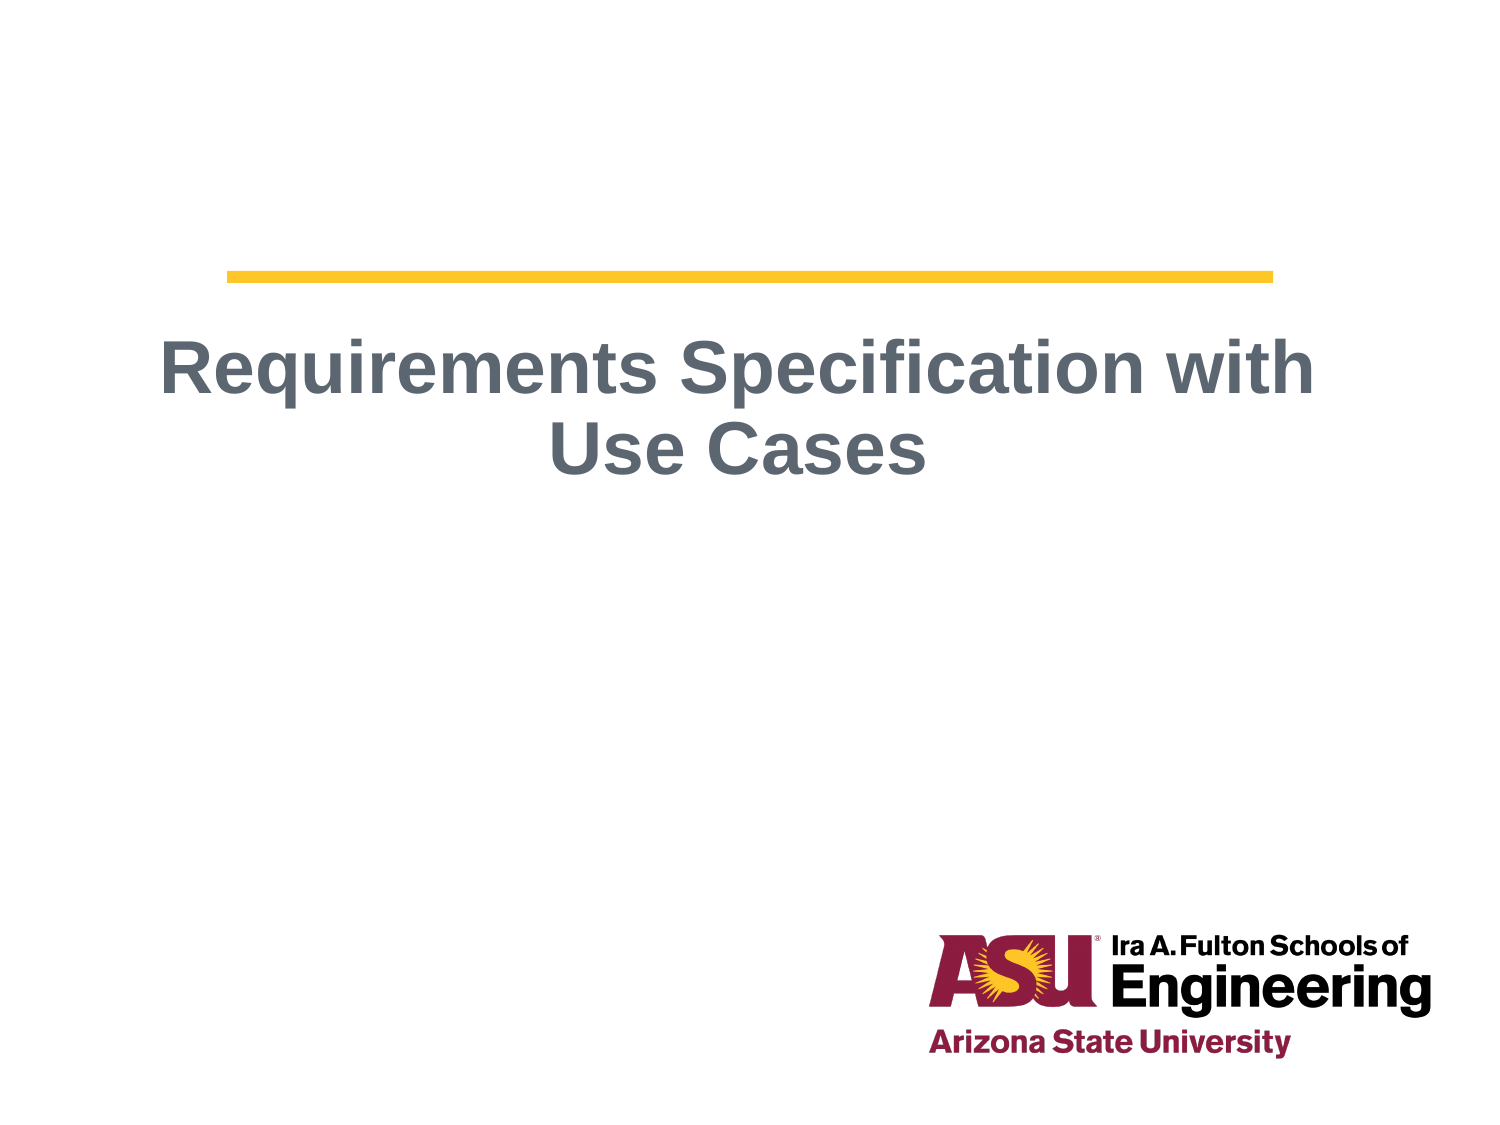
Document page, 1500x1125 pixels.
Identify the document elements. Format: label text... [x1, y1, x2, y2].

picture [893, 899, 1466, 1089]
text_box Requirements Specification with Use Cases [113, 321, 1364, 475]
